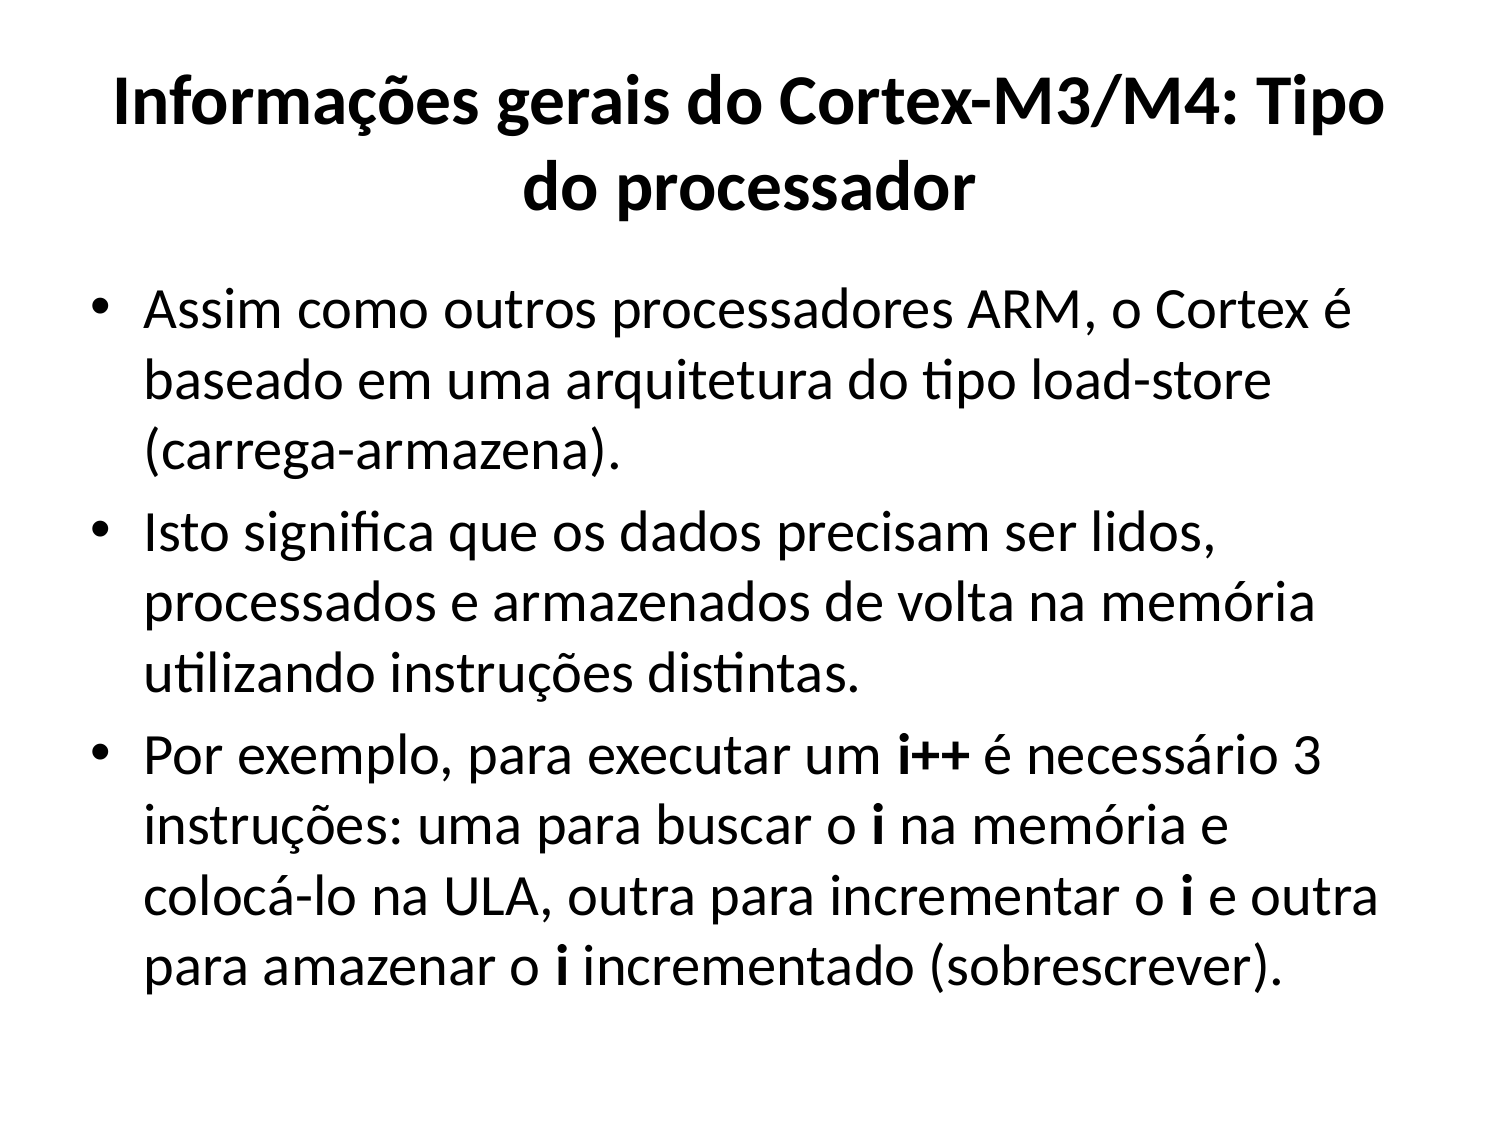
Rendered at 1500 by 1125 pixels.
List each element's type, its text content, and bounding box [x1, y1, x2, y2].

list Assim como outros processadores ARM, o Cortex é baseado em uma arquitetura do tipo load-store (carrega-armazena). Isto significa que os dados precisam ser lidos, processados e armazenados de volta na memória utilizando instruções distintas. Por exemplo, para executar um i++ é necessário 3 instruções: uma para buscar o i na memória e colocá-lo na ULA, outra para incrementar o i e outra para amazenar o i incrementado (sobrescrever). [75, 262, 1425, 1005]
title Informações gerais do Cortex-M3/M4: Tipo do processador [75, 45, 1425, 233]
